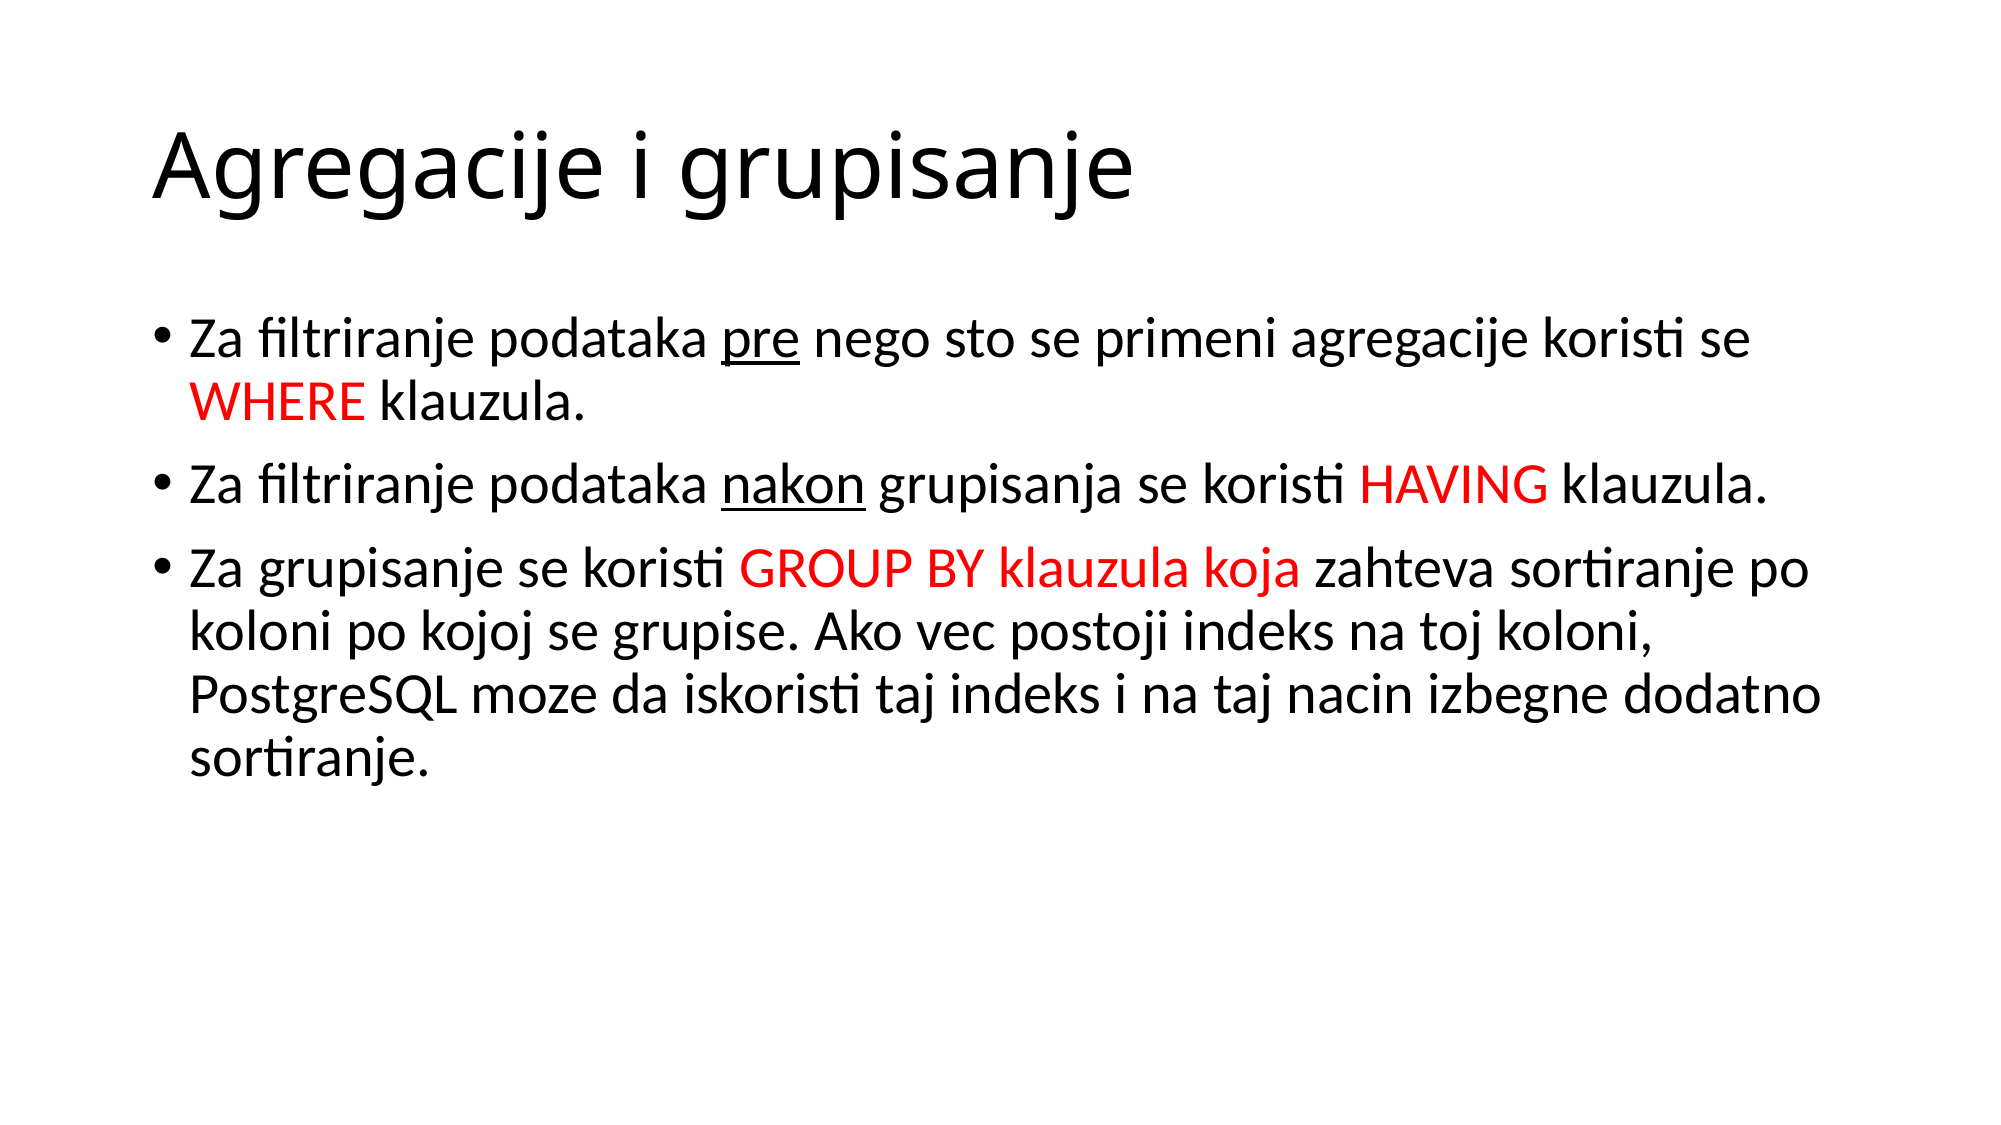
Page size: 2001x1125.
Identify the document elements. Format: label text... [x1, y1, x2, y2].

list Za filtriranje podataka pre nego sto se primeni agregacije koristi se WHERE klauzula. Za filtriranje podataka nakon grupisanja se koristi HAVING klauzula. Za grupisanje se koristi GROUP BY klauzula koja zahteva sortiranje po koloni po kojoj se grupise. Ako vec postoji indeks na toj koloni, PostgreSQL moze da iskoristi taj indeks i na taj nacin izbegne dodatno sortiranje. [137, 299, 1863, 1014]
title Agregacije i grupisanje [137, 59, 1863, 278]
